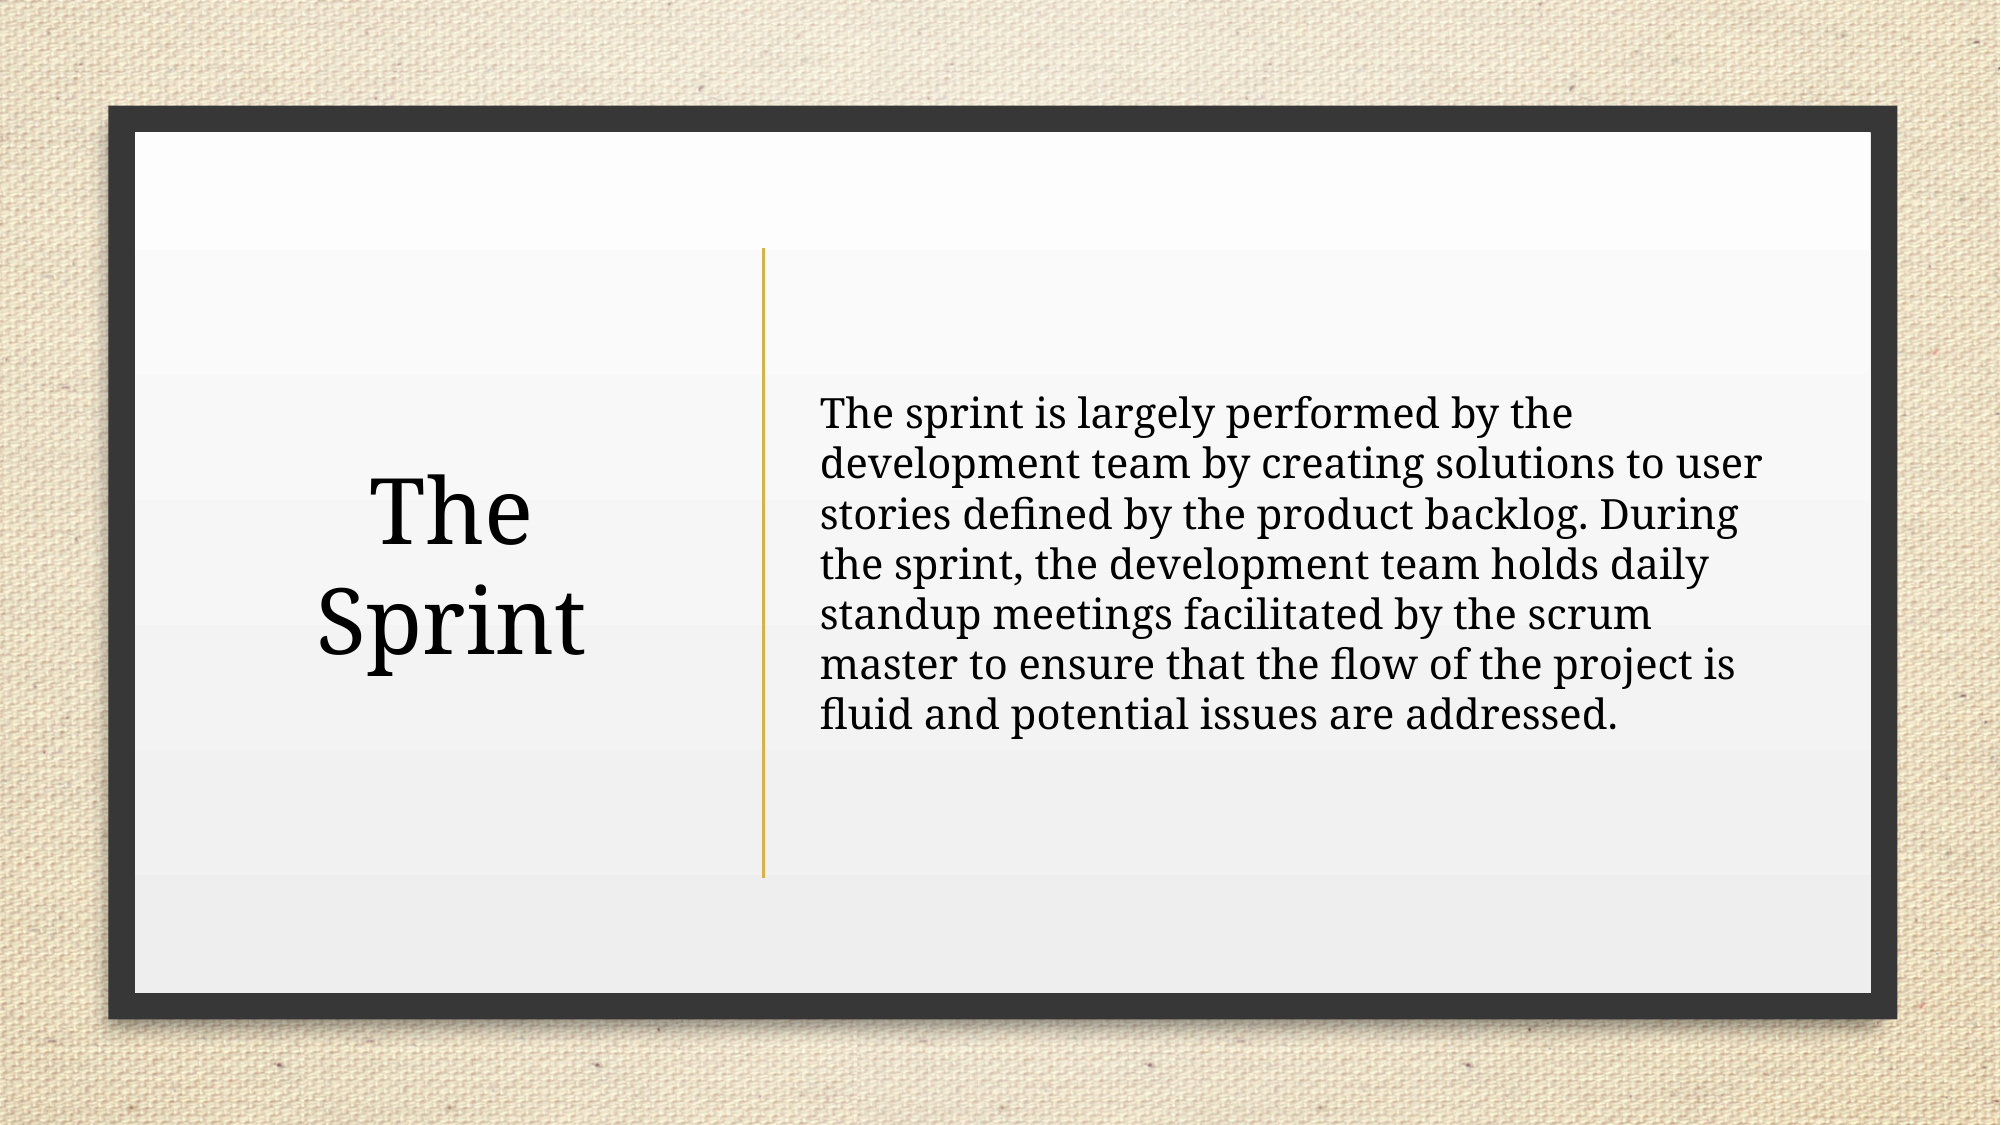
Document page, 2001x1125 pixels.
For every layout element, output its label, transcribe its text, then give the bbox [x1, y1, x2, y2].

text_box [107, 104, 1899, 1021]
title The Sprint [212, 247, 692, 878]
text_box [134, 132, 1871, 993]
text_box [0, 0, 2000, 1125]
list The sprint is largely performed by the development team by creating solutions to user stories defined by the product backlog. During the sprint, the development team holds daily standup meetings facilitated by the scrum master to ensure that the flow of the project is fluid and potential issues are addressed. [804, 247, 1788, 878]
